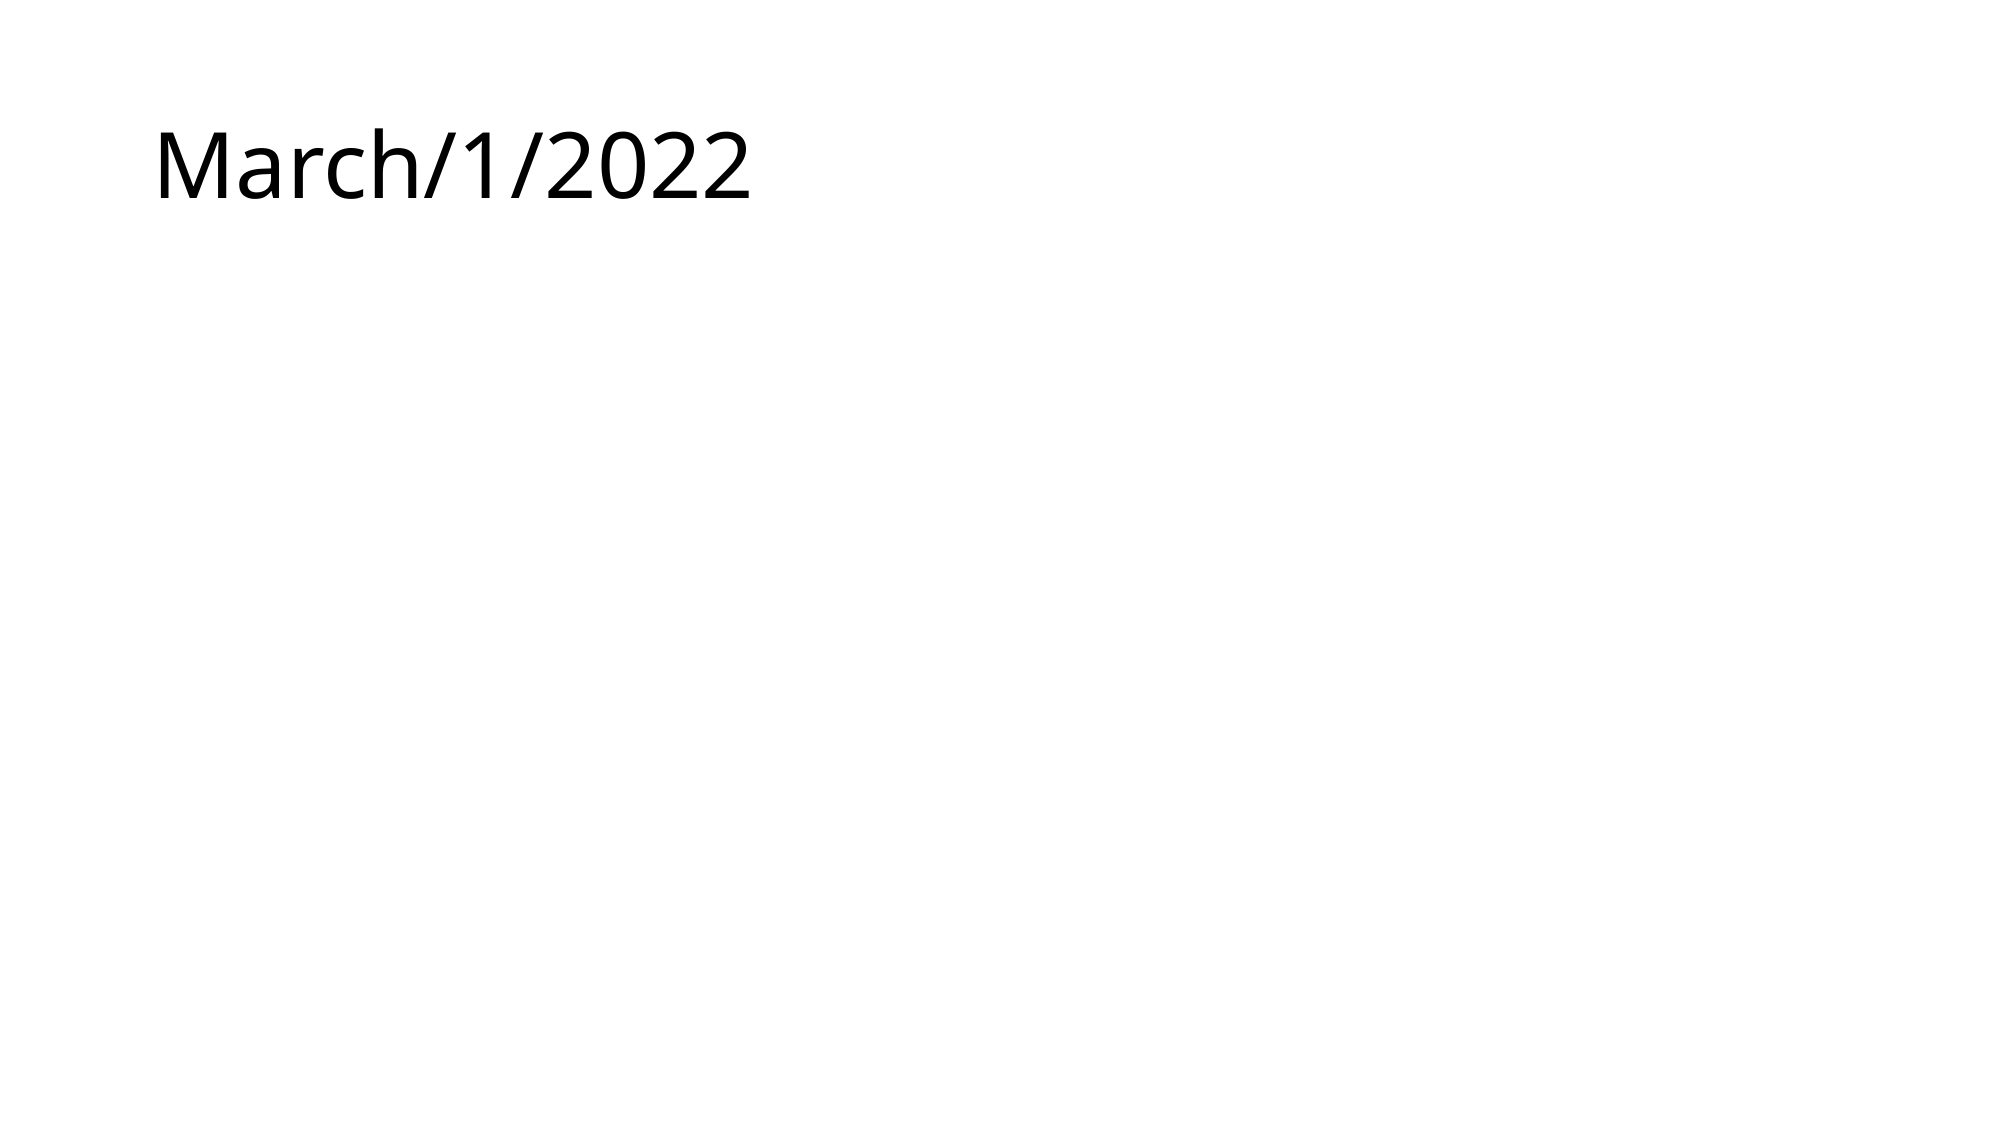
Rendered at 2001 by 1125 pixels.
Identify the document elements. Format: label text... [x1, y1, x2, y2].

title March/1/2022 [137, 59, 1863, 278]
